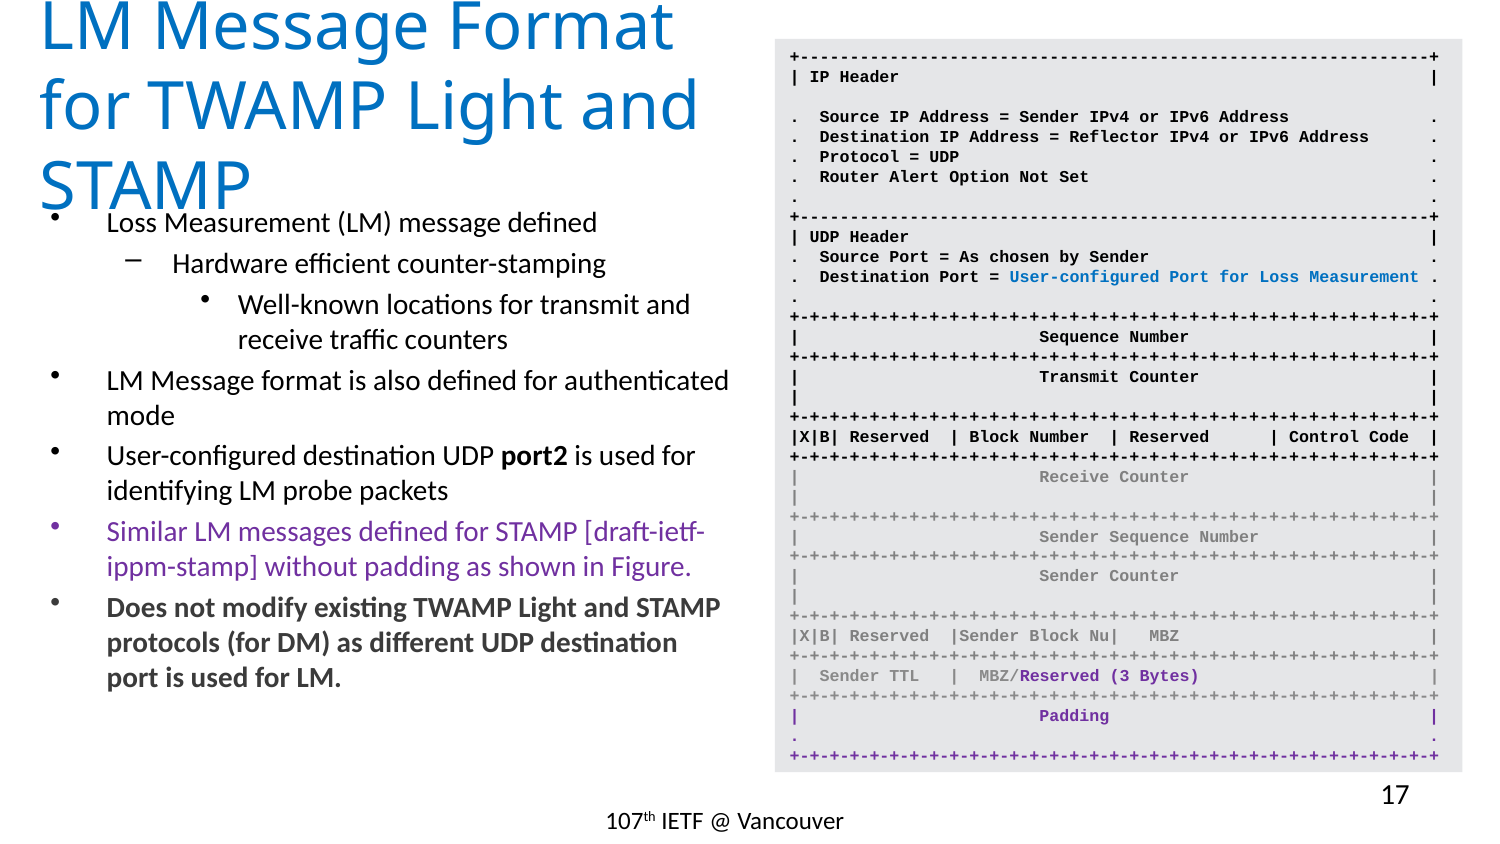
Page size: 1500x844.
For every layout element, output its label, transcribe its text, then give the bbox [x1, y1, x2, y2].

slide_number 17 [1074, 768, 1426, 828]
text_box Loss Measurement (LM) message defined Hardware efficient counter-stamping Well-known locations for transmit and receive traffic counters LM Message format is also defined for authenticated mode User-configured destination UDP port2 is used for identifying LM probe packets Similar LM messages defined for STAMP [draft-ietf-ippm-stamp] without padding as shown in Figure. Does not modify existing TWAMP Light and STAMP protocols (for DM) as different UDP destination port is used for LM. [35, 196, 748, 768]
footer 107th IETF @ Vancouver [487, 796, 963, 844]
title LM Message Format for TWAMP Light and STAMP [24, 32, 751, 173]
text_box +---------------------------------------------------------------+ | IP Header | . Source IP Address = Sender IPv4 or IPv6 Address . . Destination IP Address = Reflector IPv4 or IPv6 Address . . Protocol = UDP . . Router Alert Option Not Set . . . +---------------------------------------------------------------+ | UDP Header | . Source Port = As chosen by Sender . . Destination Port = User-configured Port for Loss Measurement . . . +-+-+-+-+-+-+-+-+-+-+-+-+-+-+-+-+-+-+-+-+-+-+-+-+-+-+-+-+-+-+-+-+ | Sequence Number | +-+-+-+-+-+-+-+-+-+-+-+-+-+-+-+-+-+-+-+-+-+-+-+-+-+-+-+-+-+-+-+-+ | Transmit Counter | | | +-+-+-+-+-+-+-+-+-+-+-+-+-+-+-+-+-+-+-+-+-+-+-+-+-+-+-+-+-+-+-+-+ |X|B| Reserved | Block Number | Reserved | Control Code | +-+-+-+-+-+-+-+-+-+-+-+-+-+-+-+-+-+-+-+-+-+-+-+-+-+-+-+-+-+-+-+-+ | Receive Counter | | | +-+-+-+-+-+-+-+-+-+-+-+-+-+-+-+-+-+-+-+-+-+-+-+-+-+-+-+-+-+-+-+-+ | Sender Sequence Number | +-+-+-+-+-+-+-+-+-+-+-+-+-+-+-+-+-+-+-+-+-+-+-+-+-+-+-+-+-+-+-+-+ | Sender Counter | | | +-+-+-+-+-+-+-+-+-+-+-+-+-+-+-+-+-+-+-+-+-+-+-+-+-+-+-+-+-+-+-+-+ |X|B| Reserved |Sender Block Nu| MBZ | +-+-+-+-+-+-+-+-+-+-+-+-+-+-+-+-+-+-+-+-+-+-+-+-+-+-+-+-+-+-+-+-+ | Sender TTL | MBZ/Reserved (3 Bytes) | +-+-+-+-+-+-+-+-+-+-+-+-+-+-+-+-+-+-+-+-+-+-+-+-+-+-+-+-+-+-+-+-+ | Padding | . . +-+-+-+-+-+-+-+-+-+-+-+-+-+-+-+-+-+-+-+-+-+-+-+-+-+-+-+-+-+-+-+-+ [774, 38, 1463, 773]
